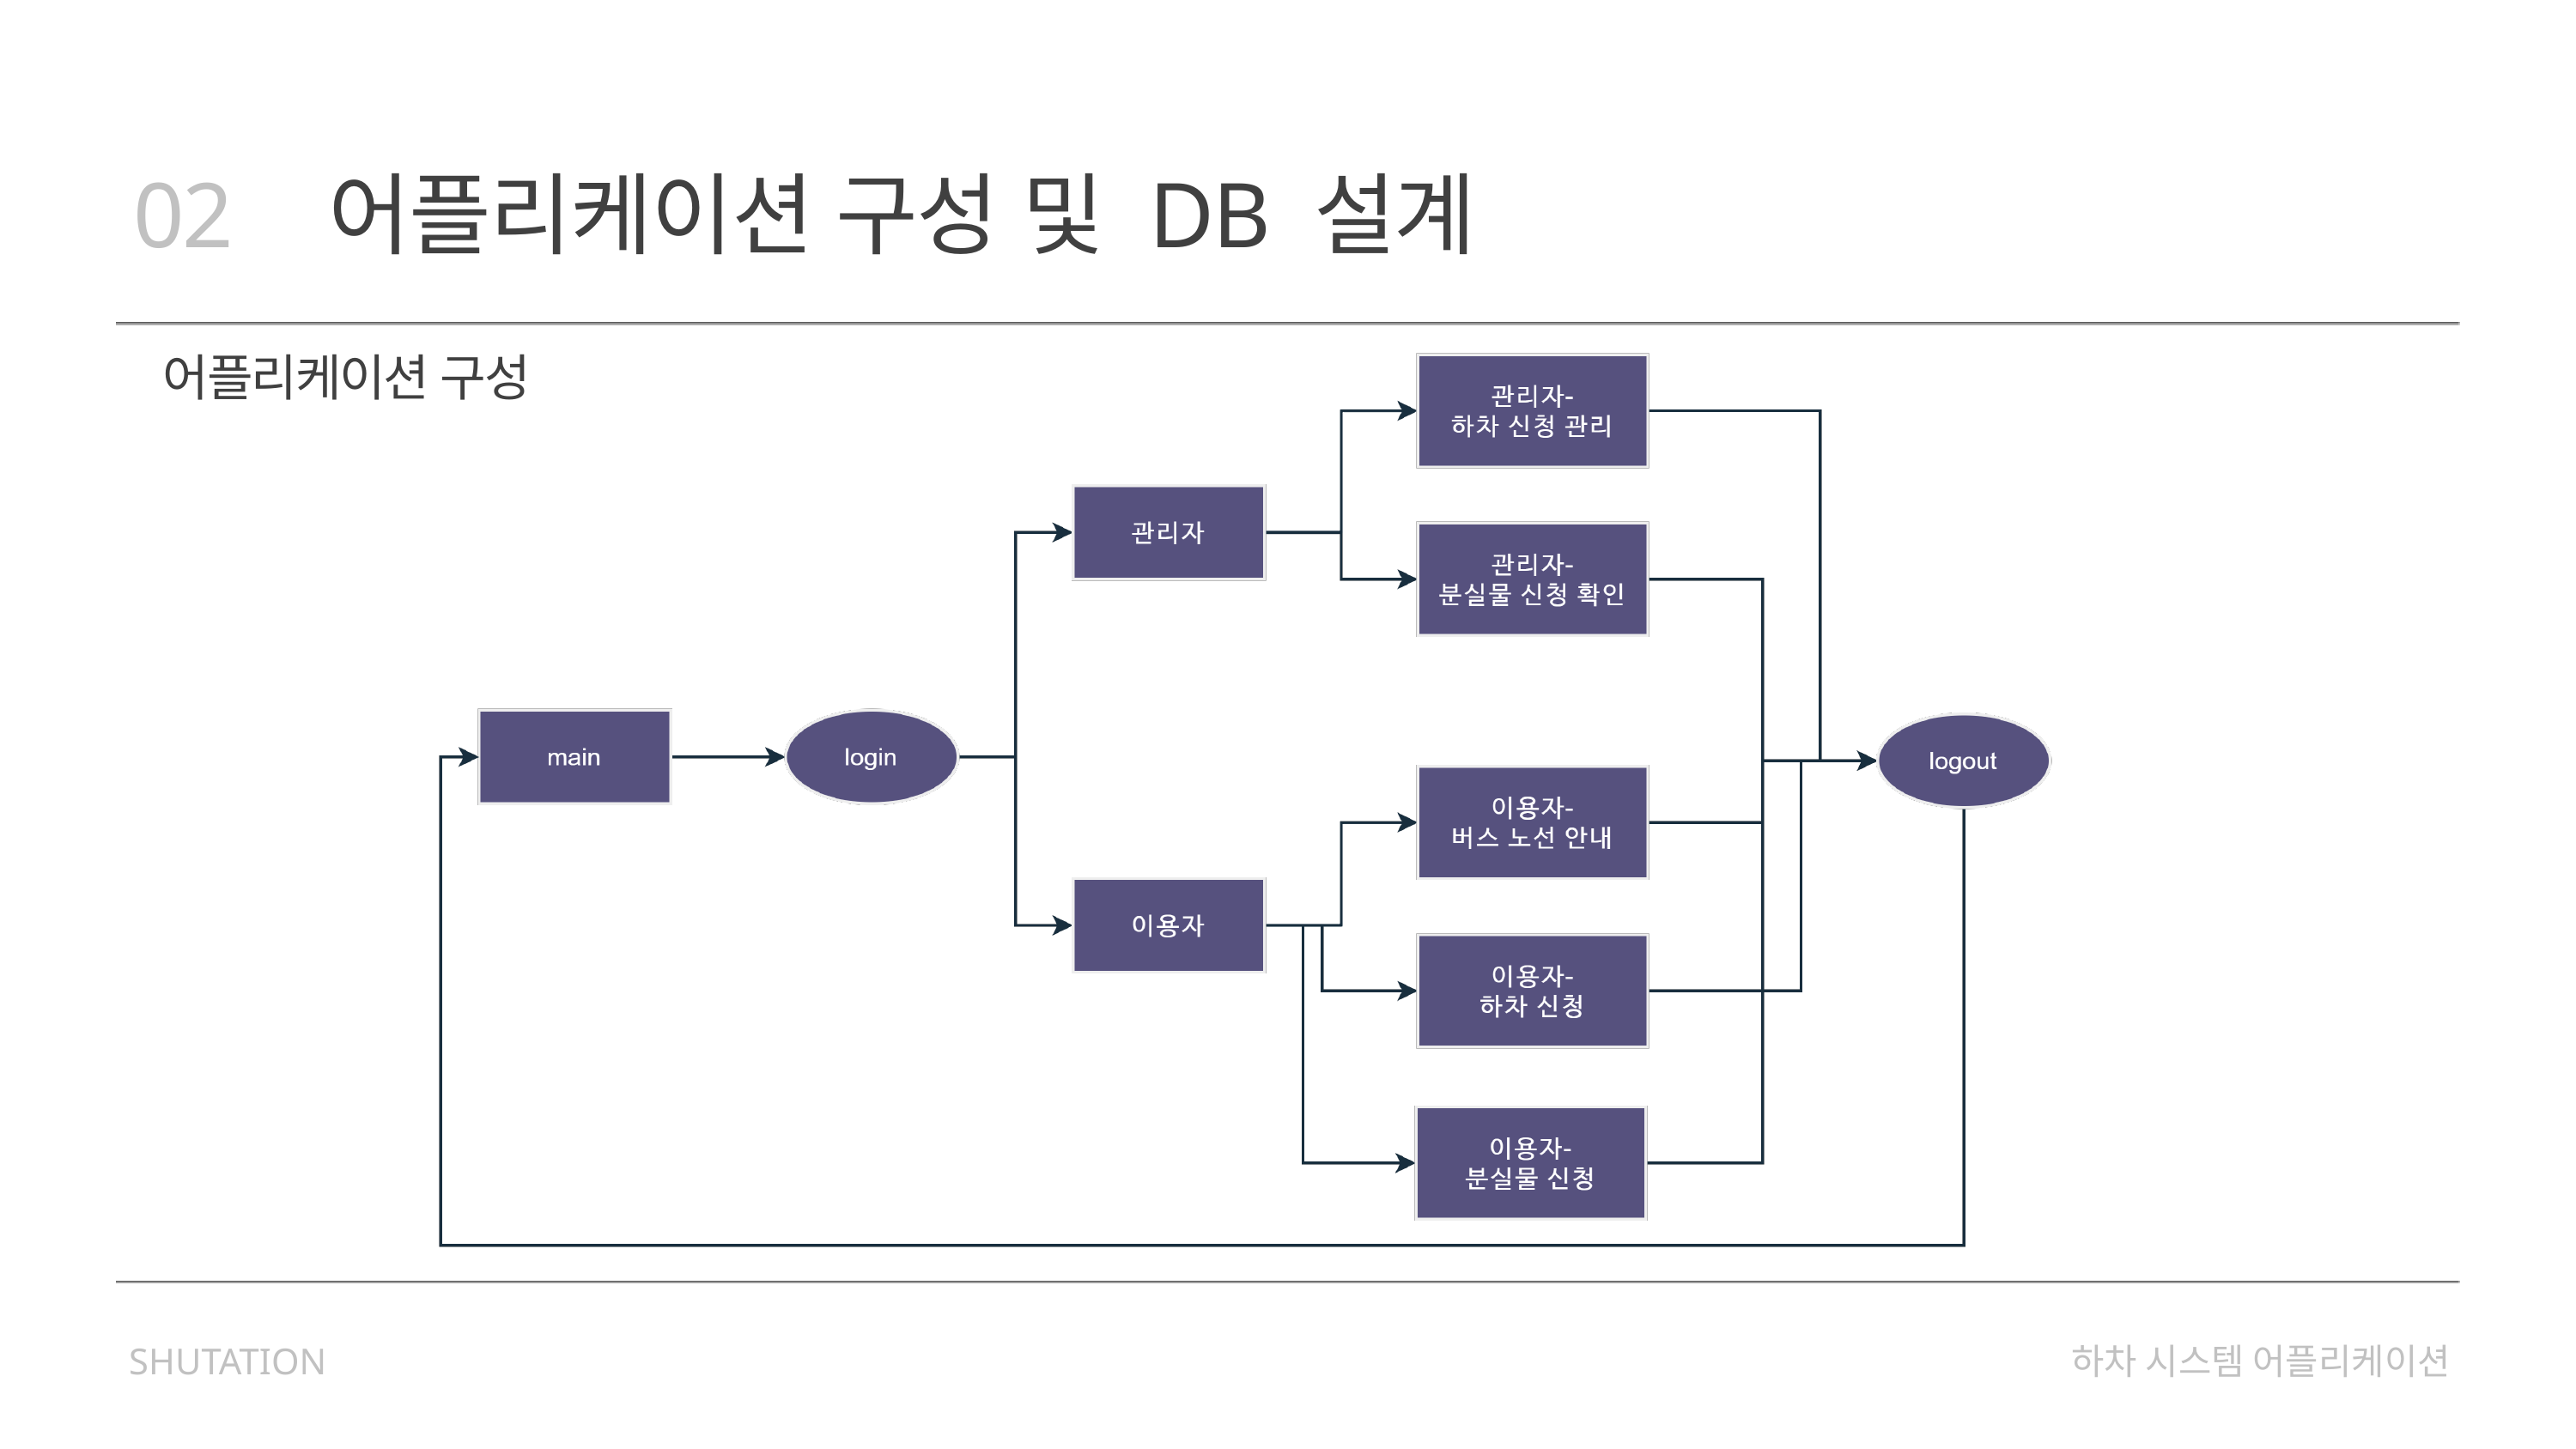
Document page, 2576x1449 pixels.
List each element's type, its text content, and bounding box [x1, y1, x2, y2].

text_box 어플리케이션 구성 및 DB 설계 [359, 152, 1855, 272]
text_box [116, 1280, 403, 1283]
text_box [116, 322, 2460, 325]
text_box 02 [120, 152, 359, 272]
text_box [2076, 1280, 2460, 1283]
text_box 어플리케이션 구성 [149, 339, 403, 413]
text_box SHUTATION [116, 1331, 1540, 1388]
text_box 하차 시스템 어플리케이션 [1540, 1331, 2464, 1388]
picture [407, 335, 2072, 1282]
